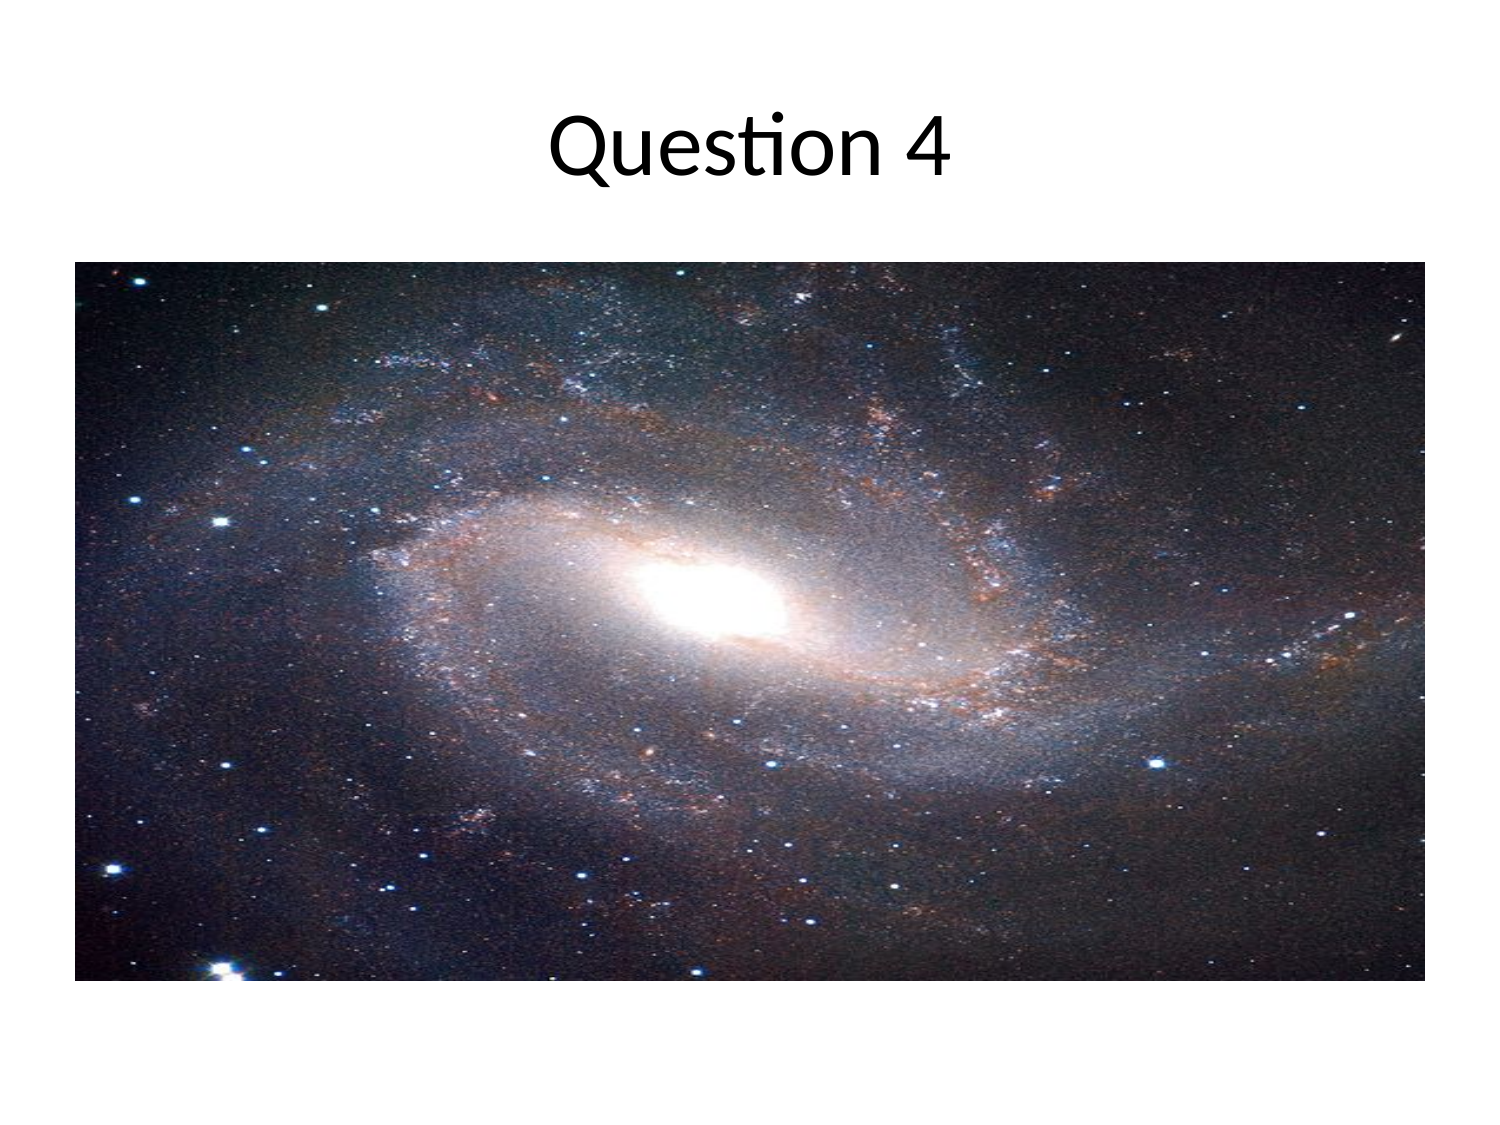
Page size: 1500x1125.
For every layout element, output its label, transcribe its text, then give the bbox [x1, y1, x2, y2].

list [74, 262, 1426, 1006]
title Question 4 [75, 45, 1425, 233]
